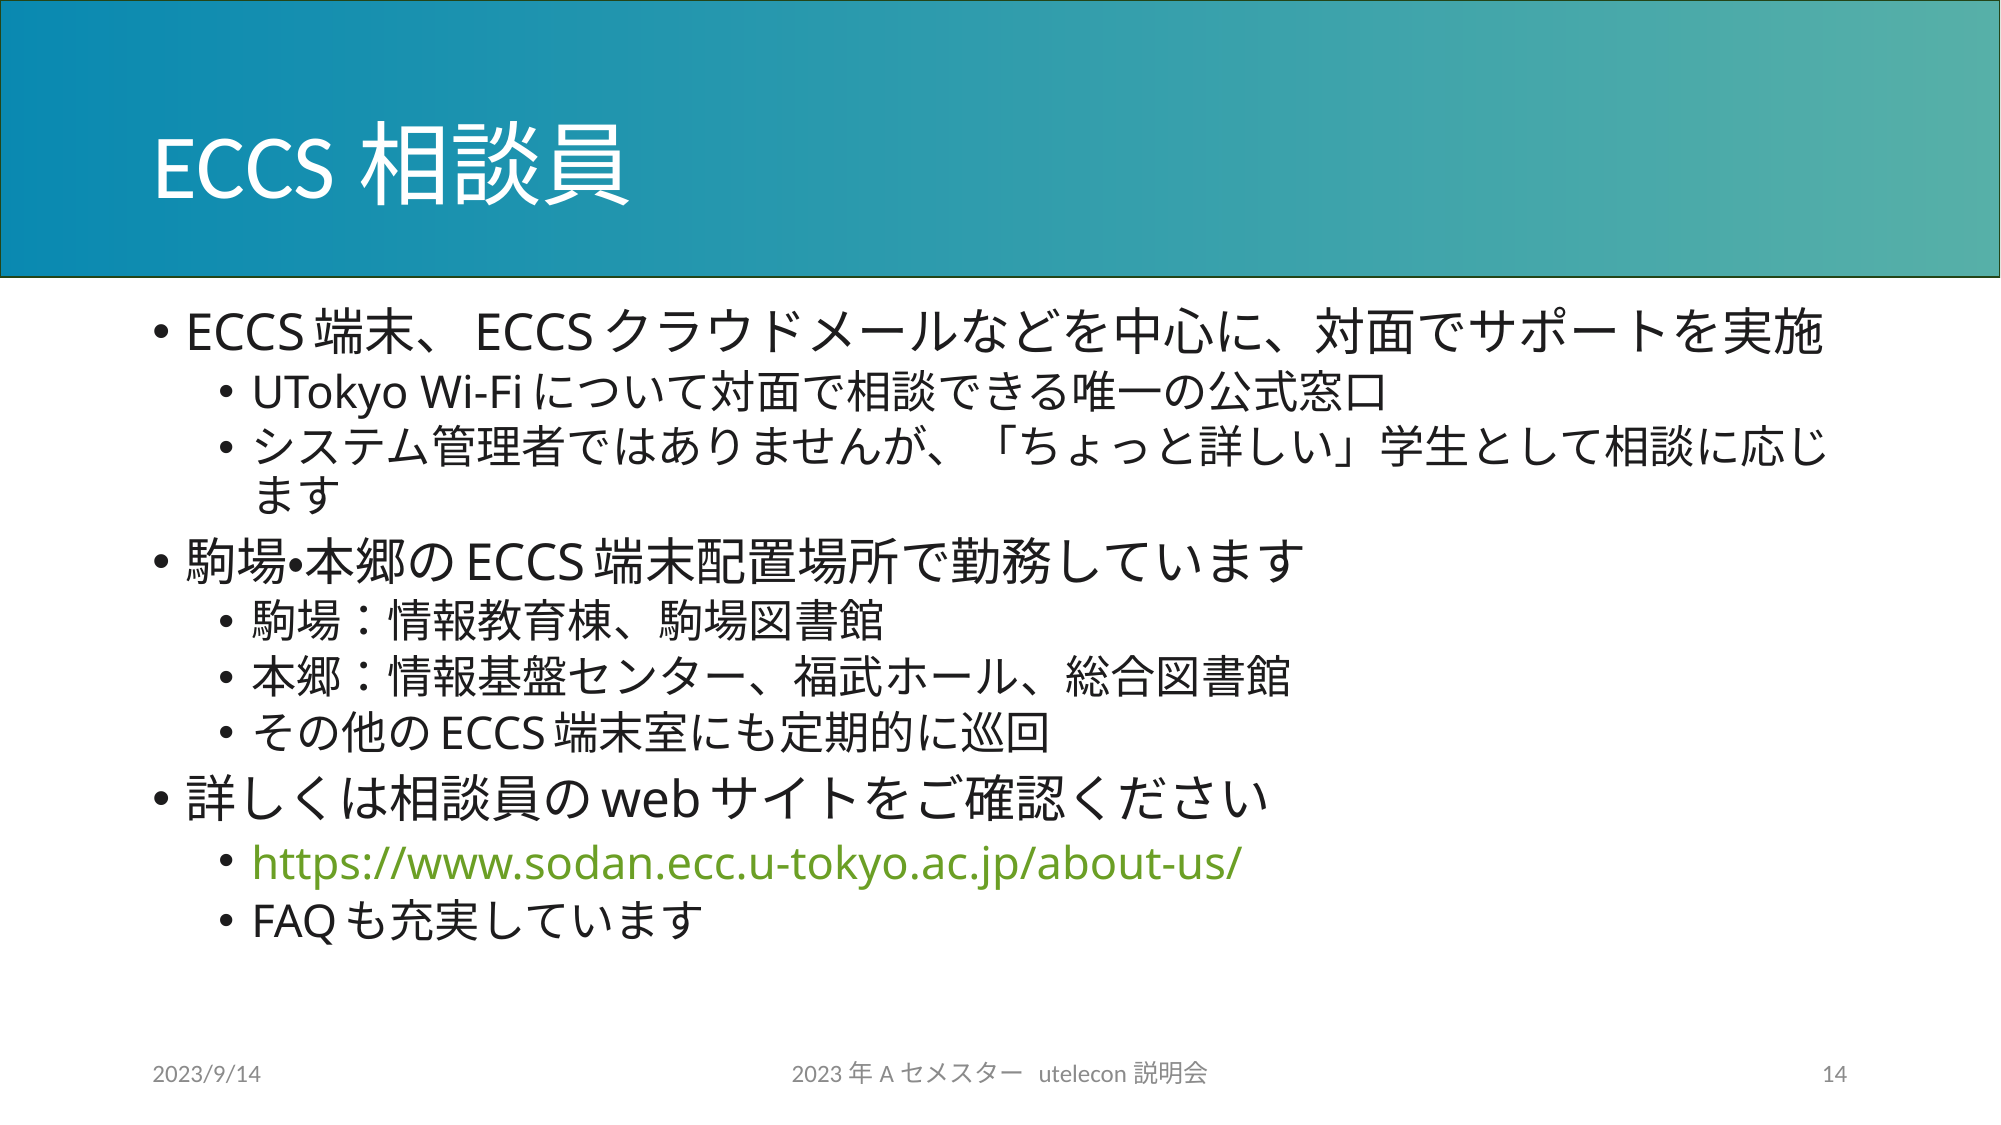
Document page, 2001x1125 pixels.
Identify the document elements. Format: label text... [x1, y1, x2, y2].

footer 2023年Aセメスター utelecon説明会 [662, 1042, 1338, 1103]
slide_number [137, 1042, 588, 1103]
title ECCS相談員 [137, 59, 1863, 278]
list ECCS端末、ECCSクラウドメールなどを中心に、対面でサポートを実施 UTokyo Wi-Fiについて対面で相談できる唯一の公式窓口 システム管理者ではありませんが、「ちょっと詳しい」学生として相談に応じます 駒場・本郷のECCS端末配置場所で勤務しています 駒場：情報教育棟、駒場図書館 本郷：情報基盤センター、福武ホール、総合図書館 その他のECCS端末室にも定期的に巡回 詳しくは相談員のwebサイトをご確認ください https://www.sodan.ecc.u-tokyo.ac.jp/about-us/ FAQも充実しています [137, 299, 1863, 1014]
slide_number 14 [1412, 1042, 1863, 1103]
